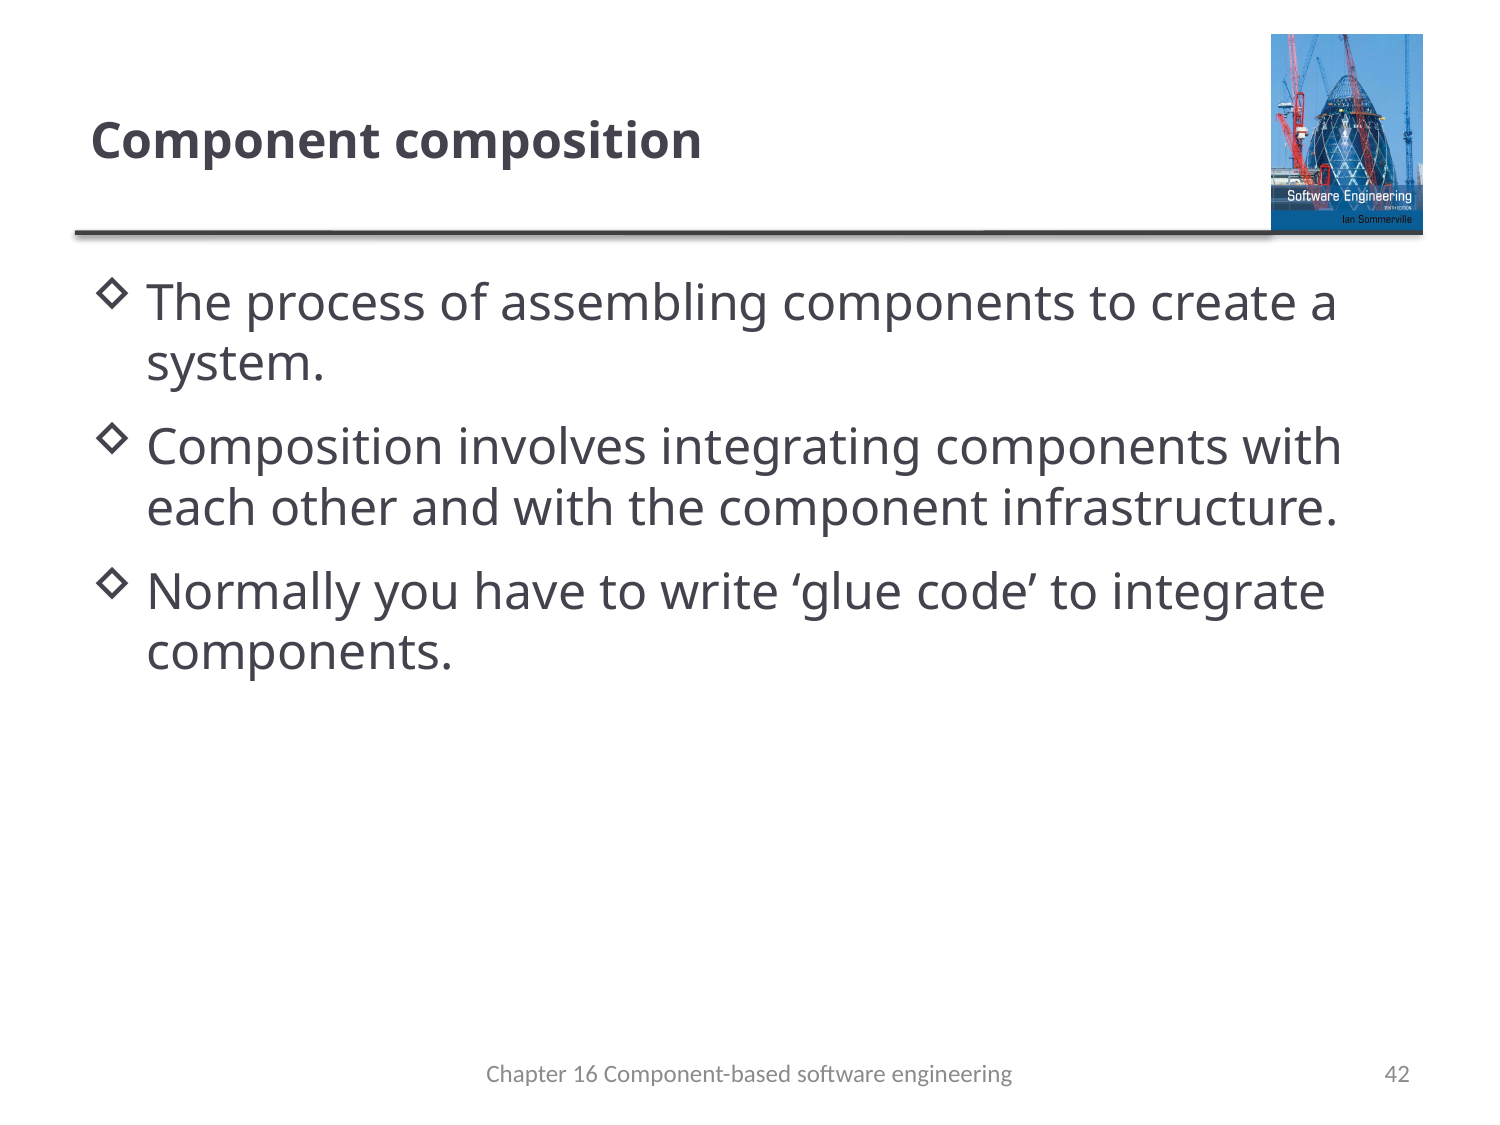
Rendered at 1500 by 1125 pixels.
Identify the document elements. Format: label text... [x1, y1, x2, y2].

picture [1271, 34, 1423, 230]
title Component composition [74, 44, 1272, 233]
footer Chapter 16 Component-based software engineering [425, 1042, 1074, 1103]
list The process of assembling components to create a system. Composition involves integrating components with each other and with the component infrastructure. Normally you have to write ‘glue code’ to integrate components. [75, 262, 1425, 1005]
slide_number 42 [1074, 1042, 1425, 1103]
